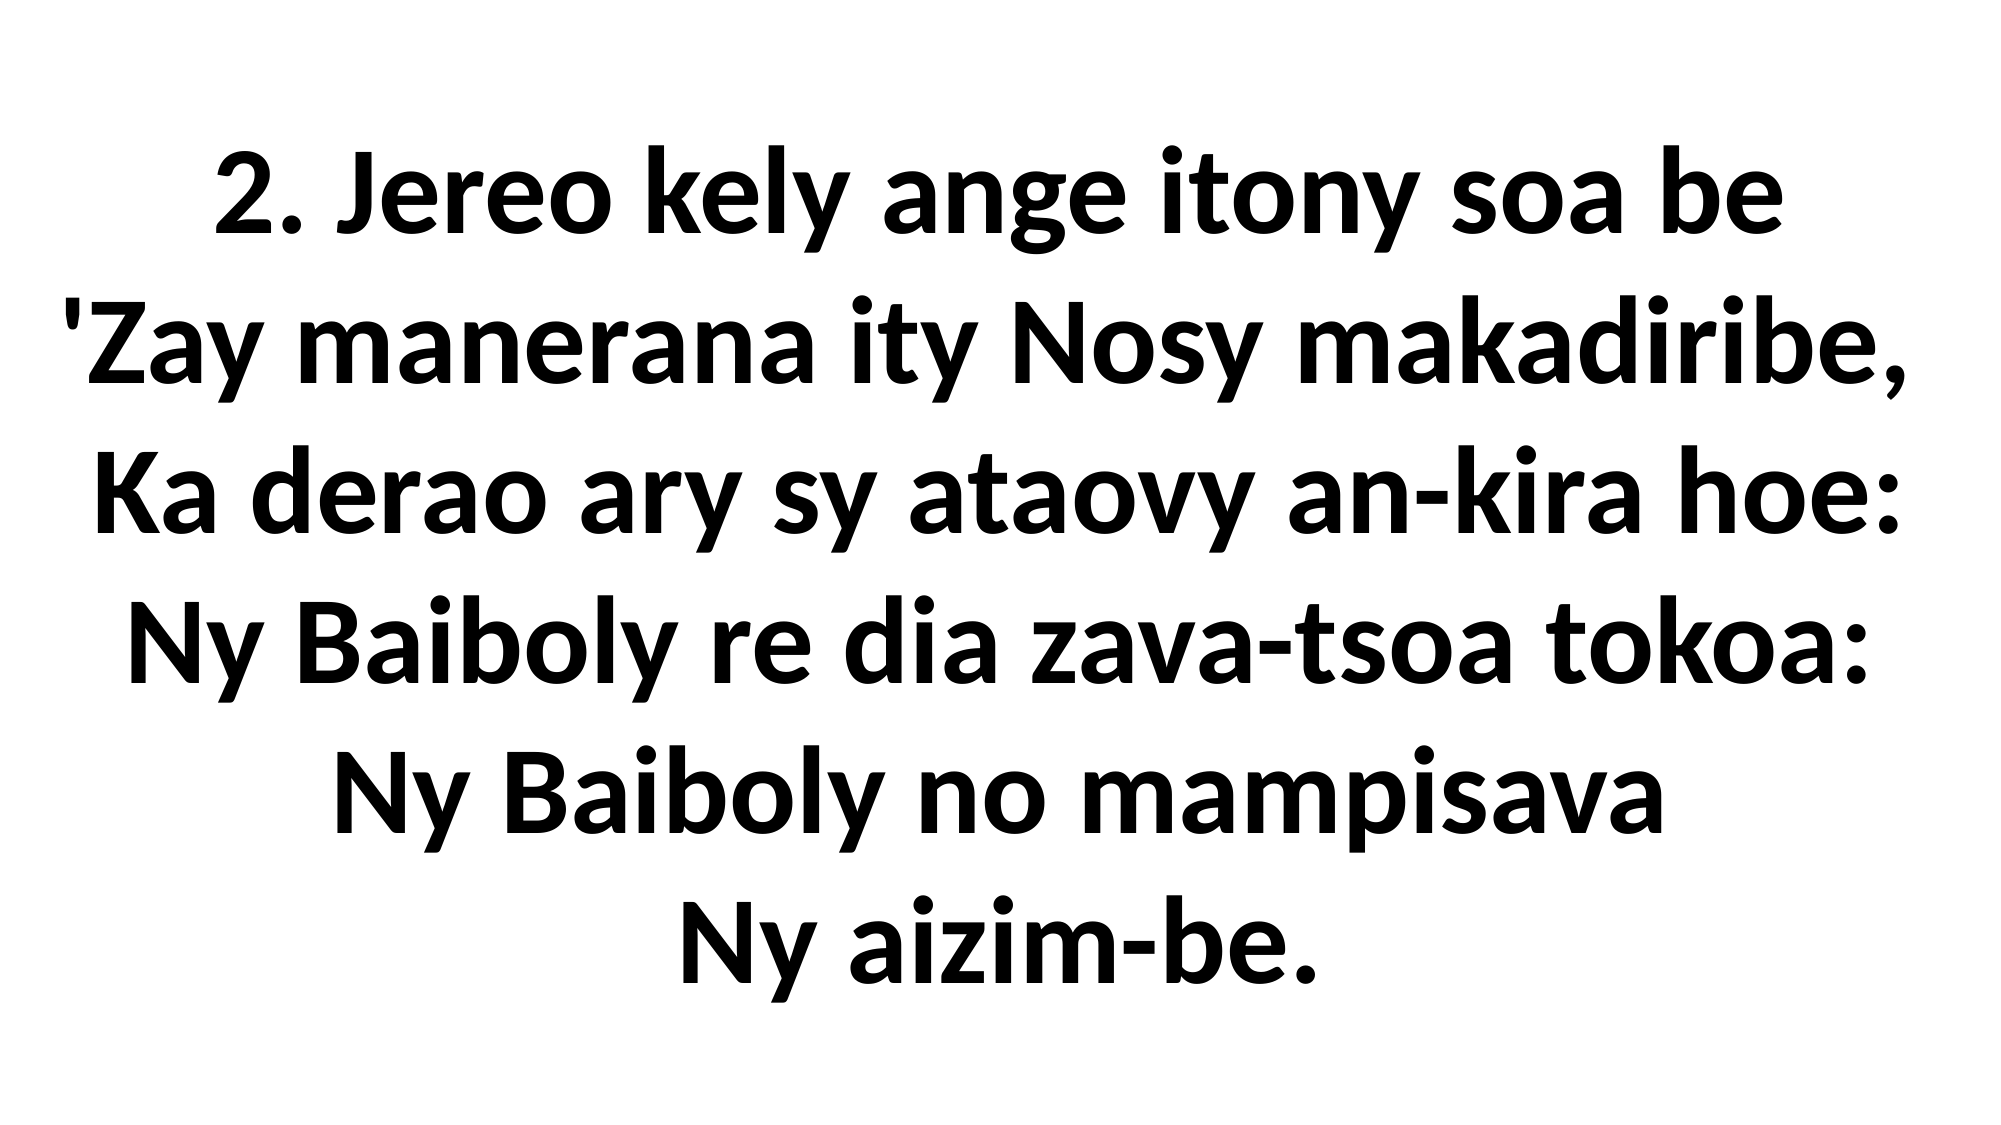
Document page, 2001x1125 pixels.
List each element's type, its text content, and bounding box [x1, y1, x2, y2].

text_box 2. Jereo kely ange itony soa be 'Zay manerana ity Nosy makadiribe, Ka derao ary sy ataovy an-kira hoe: Ny Baiboly re dia zava-tsoa tokoa: Ny Baiboly no mampisava Ny aizim-be. [0, 100, 2000, 1016]
